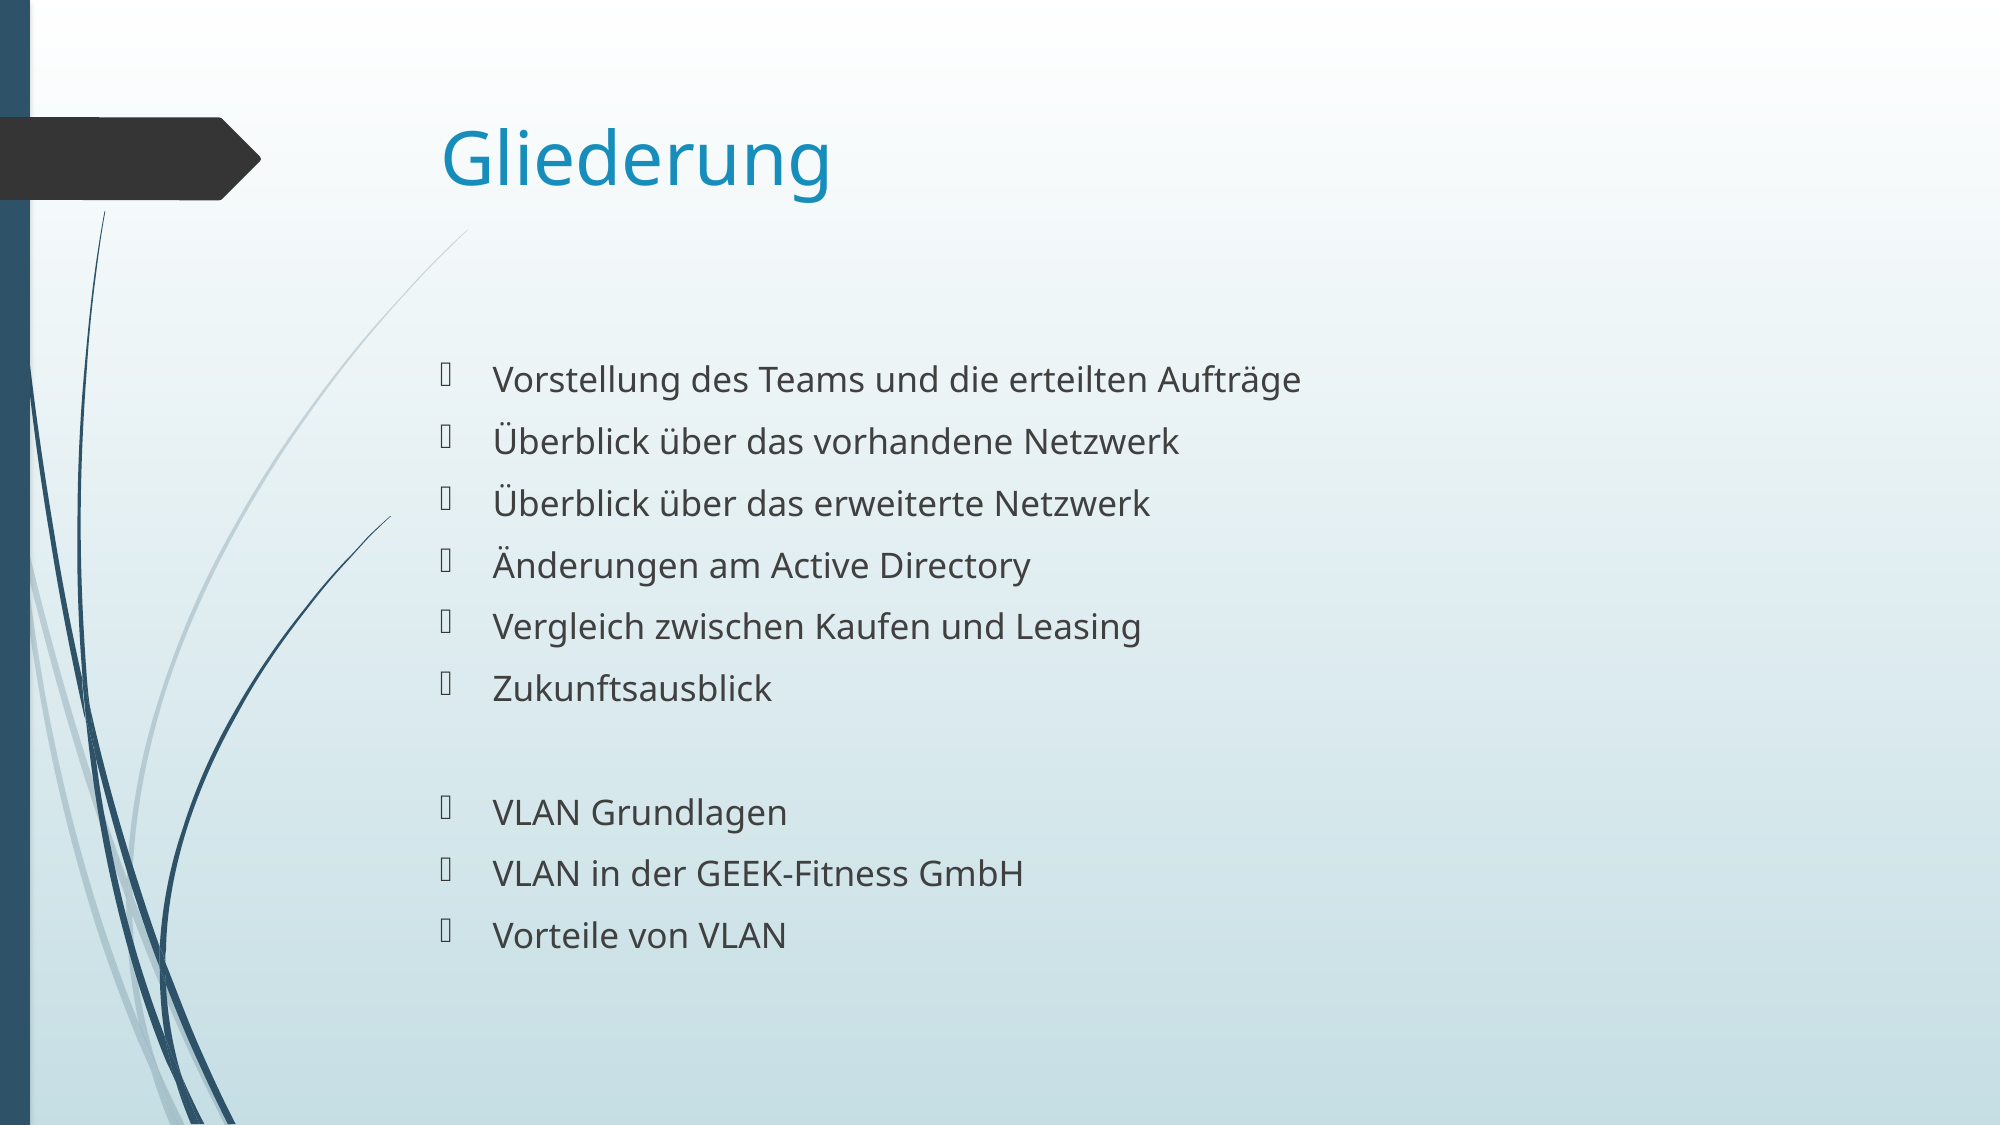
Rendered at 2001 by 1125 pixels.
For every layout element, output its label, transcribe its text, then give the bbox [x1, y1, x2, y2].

title Gliederung [425, 102, 1888, 313]
list Vorstellung des Teams und die erteilten Aufträge Überblick über das vorhandene Netzwerk Überblick über das erweiterte Netzwerk Änderungen am Active Directory Vergleich zwischen Kaufen und Leasing Zukunftsausblick VLAN Grundlagen VLAN in der GEEK-Fitness GmbH Vorteile von VLAN [424, 350, 1888, 970]
